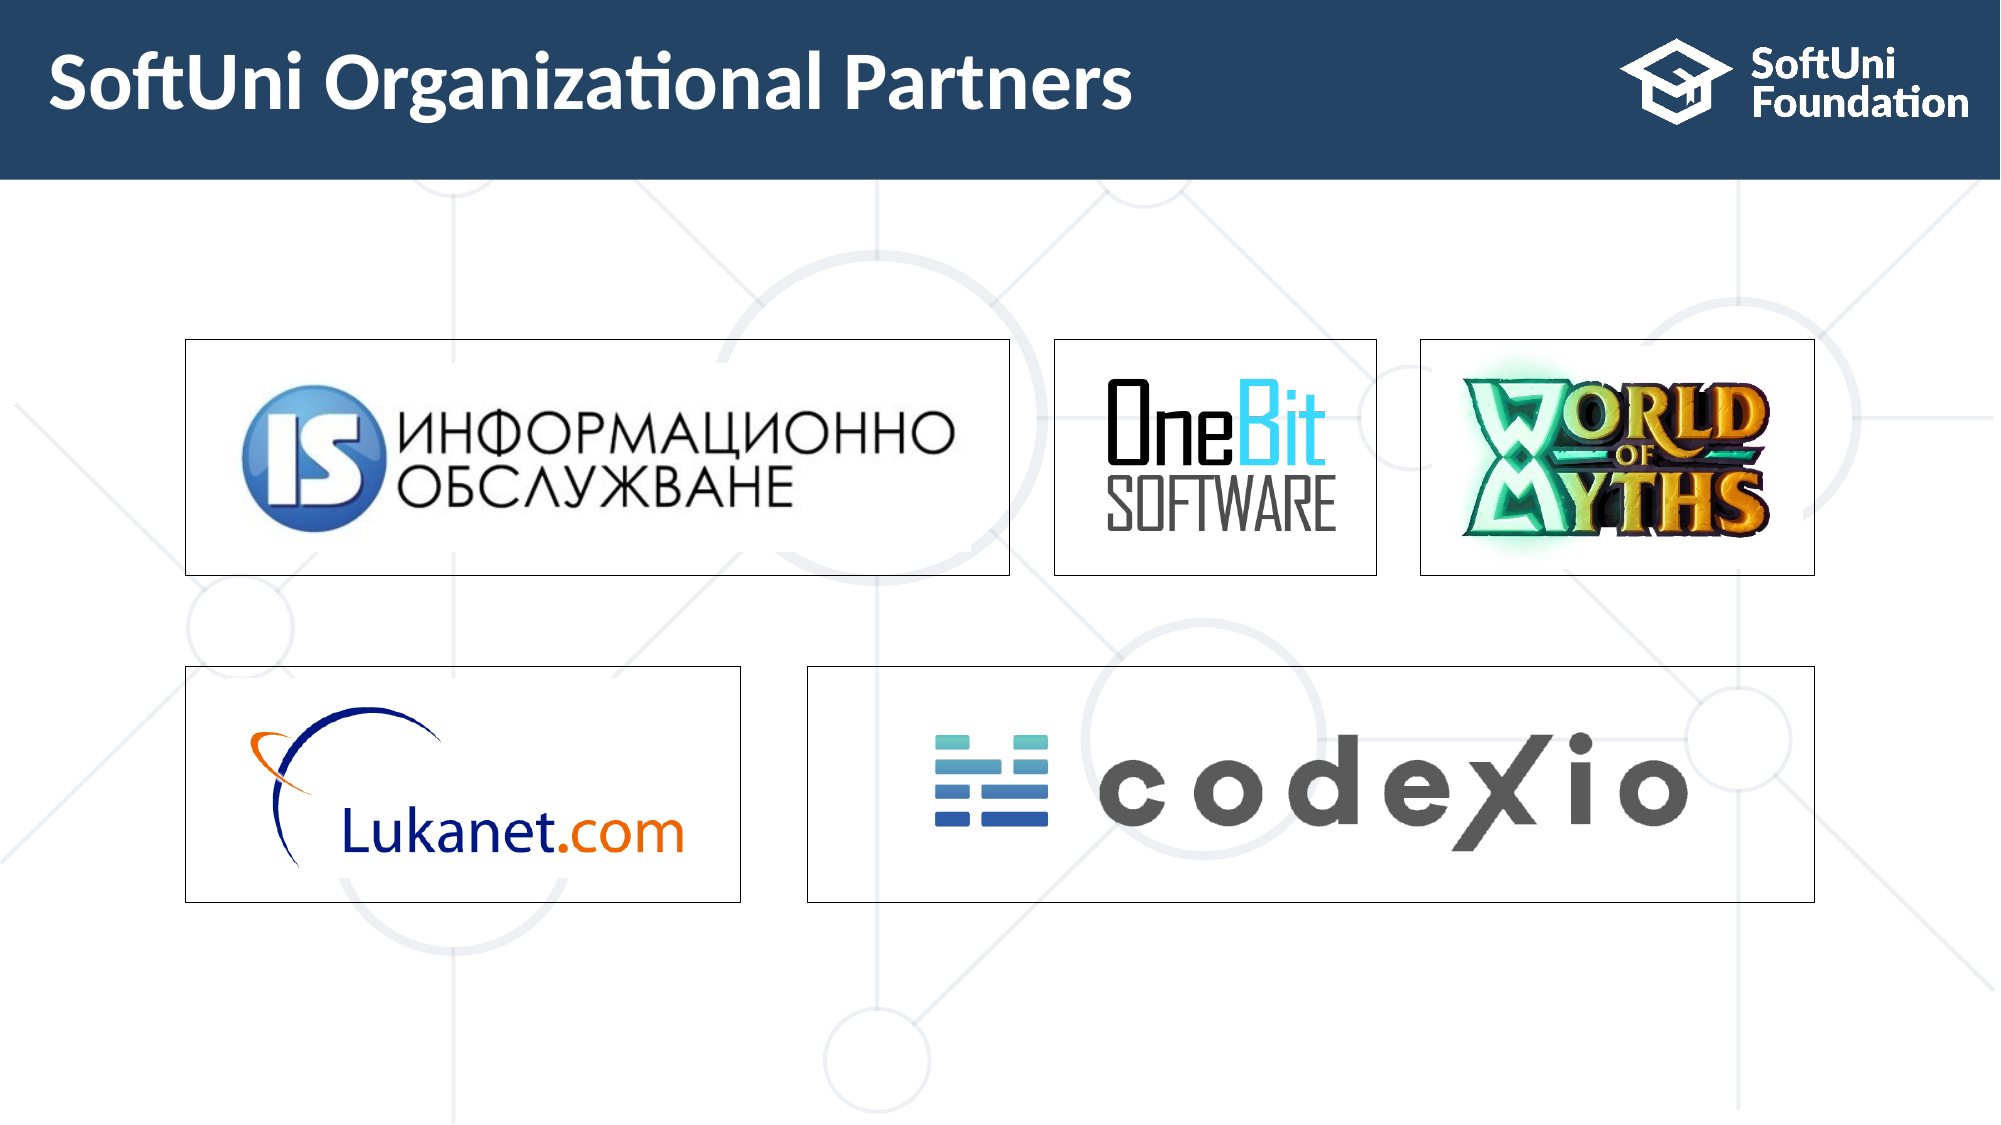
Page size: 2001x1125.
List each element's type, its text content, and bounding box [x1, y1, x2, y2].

picture [185, 338, 1010, 576]
text_box SoftUni Organizational Partners [31, 16, 1591, 162]
picture [1420, 338, 1815, 576]
picture [1619, 38, 1968, 125]
picture [1053, 338, 1377, 576]
picture [184, 666, 741, 903]
picture [806, 666, 1815, 903]
